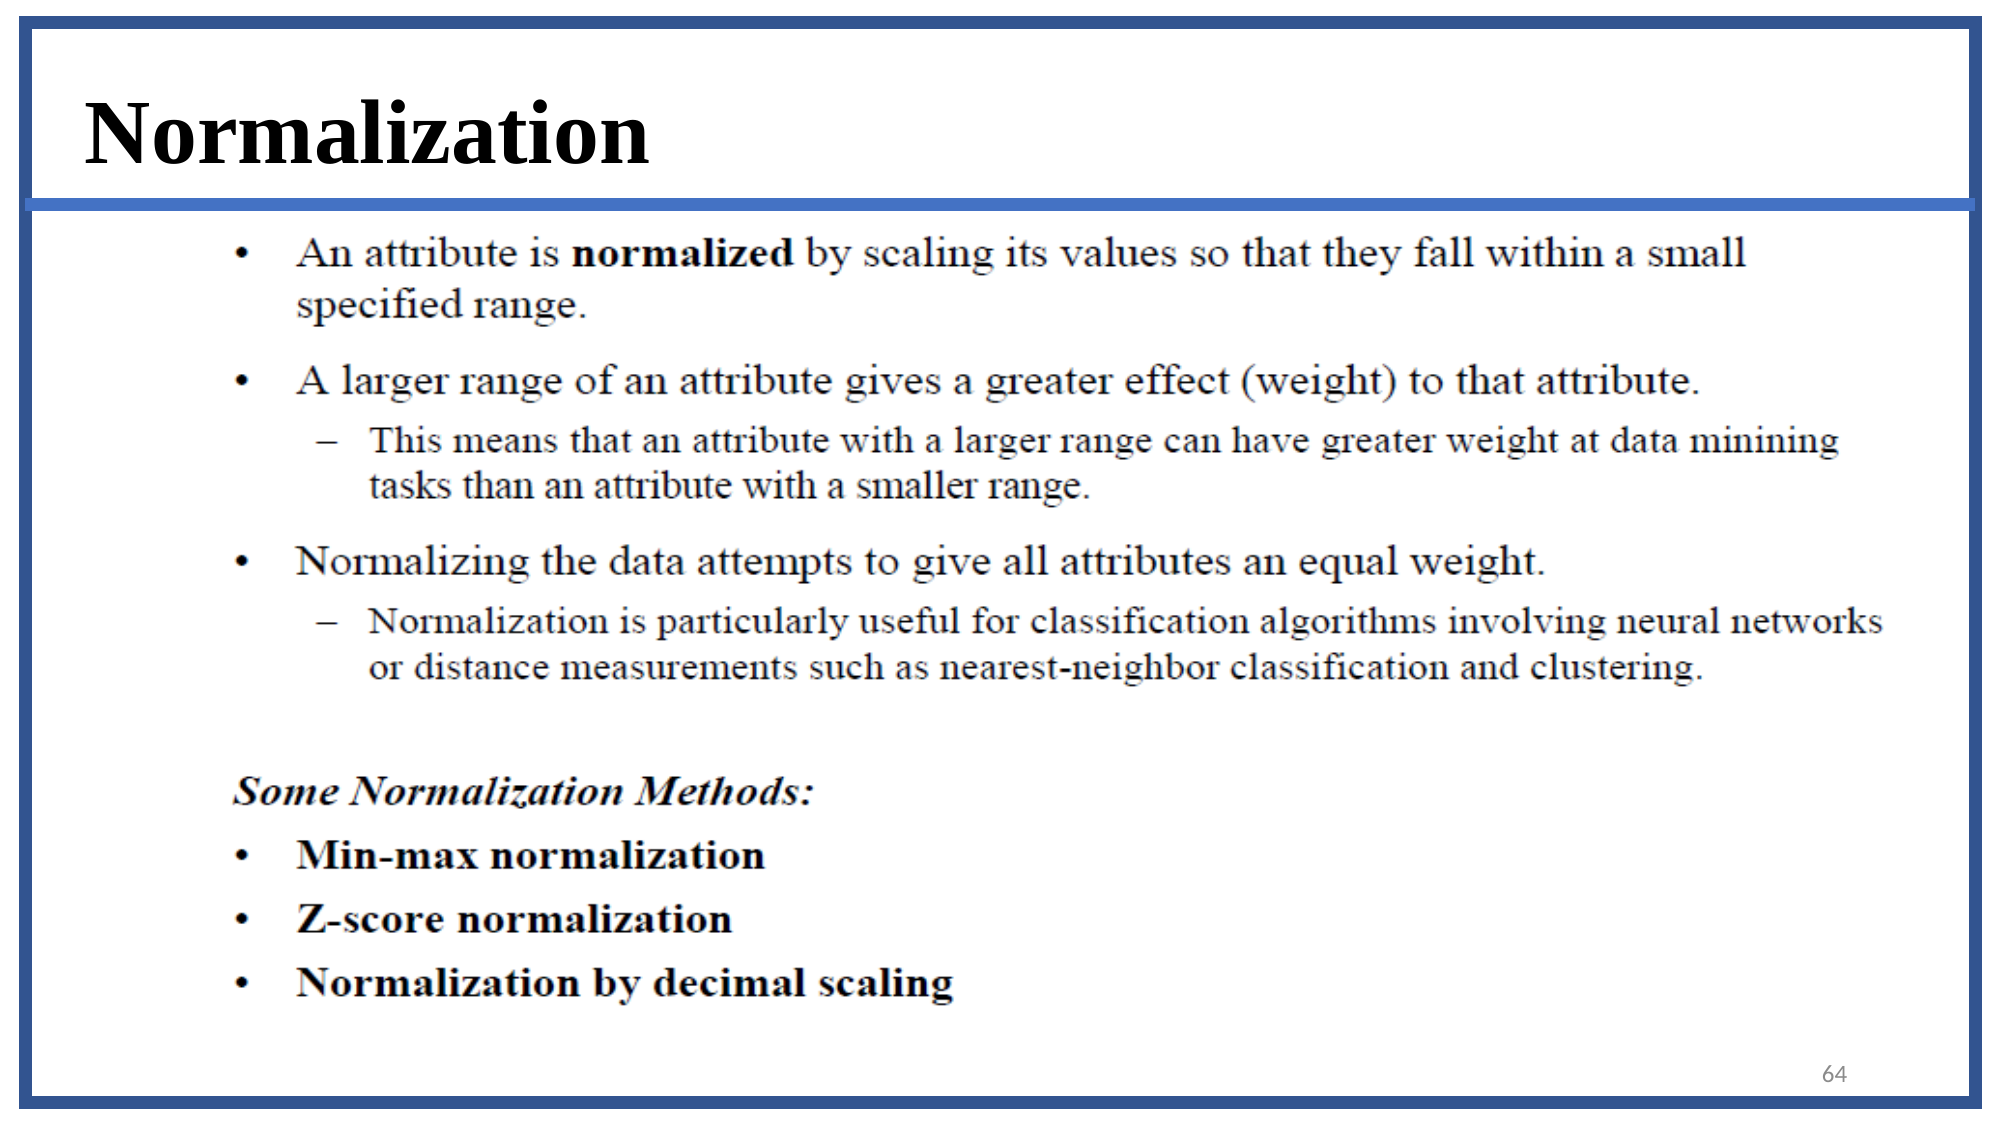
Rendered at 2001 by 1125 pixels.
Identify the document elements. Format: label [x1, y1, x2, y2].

picture [212, 226, 1897, 1025]
text_box [24, 21, 1976, 1104]
